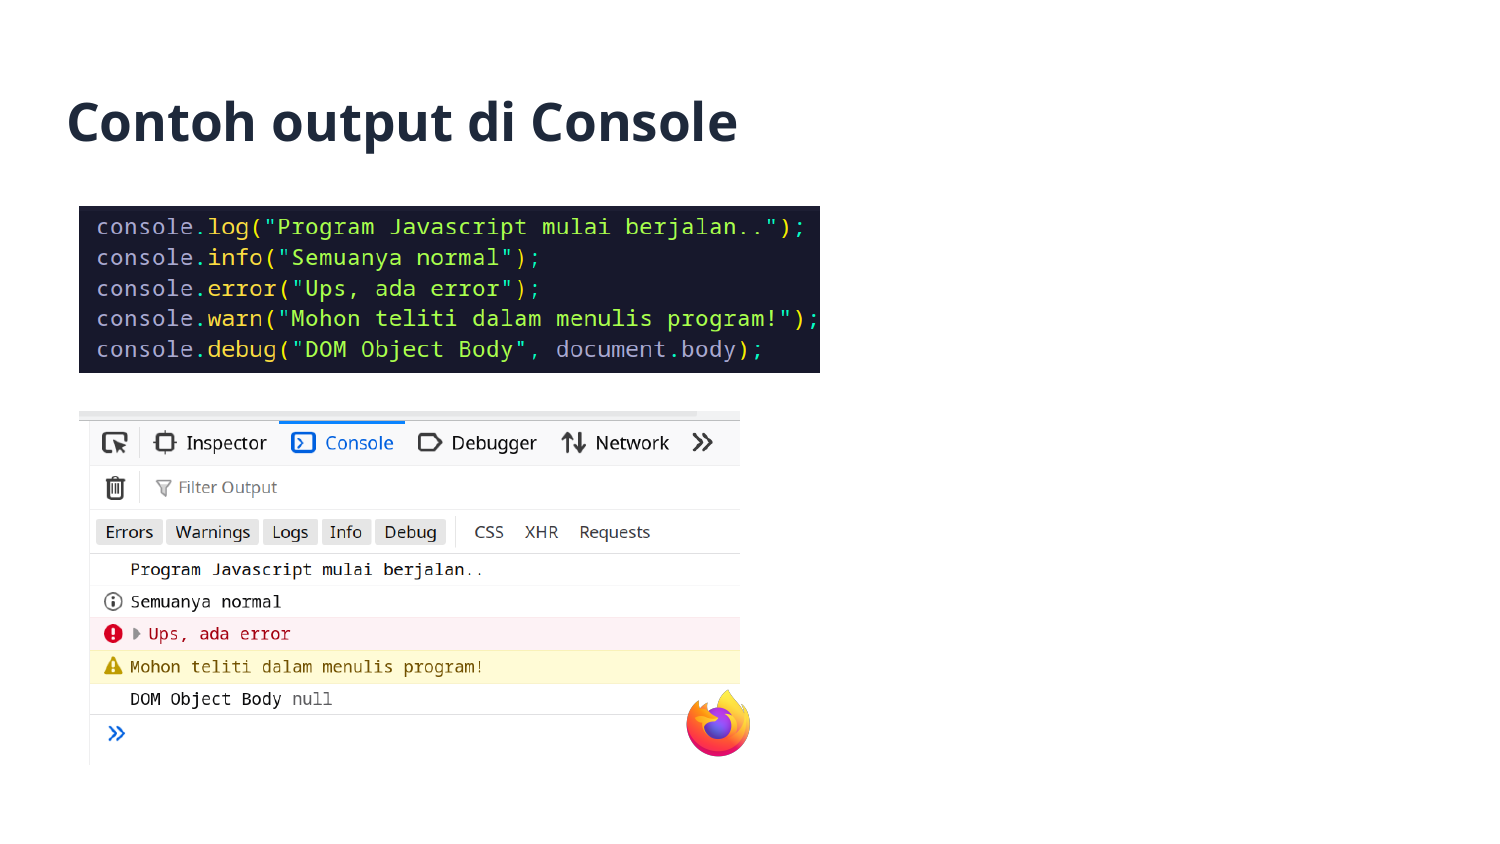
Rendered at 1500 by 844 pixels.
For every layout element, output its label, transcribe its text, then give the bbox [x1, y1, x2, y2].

picture [79, 411, 751, 765]
title Contoh output di Console [51, 72, 1449, 167]
picture [79, 206, 820, 373]
